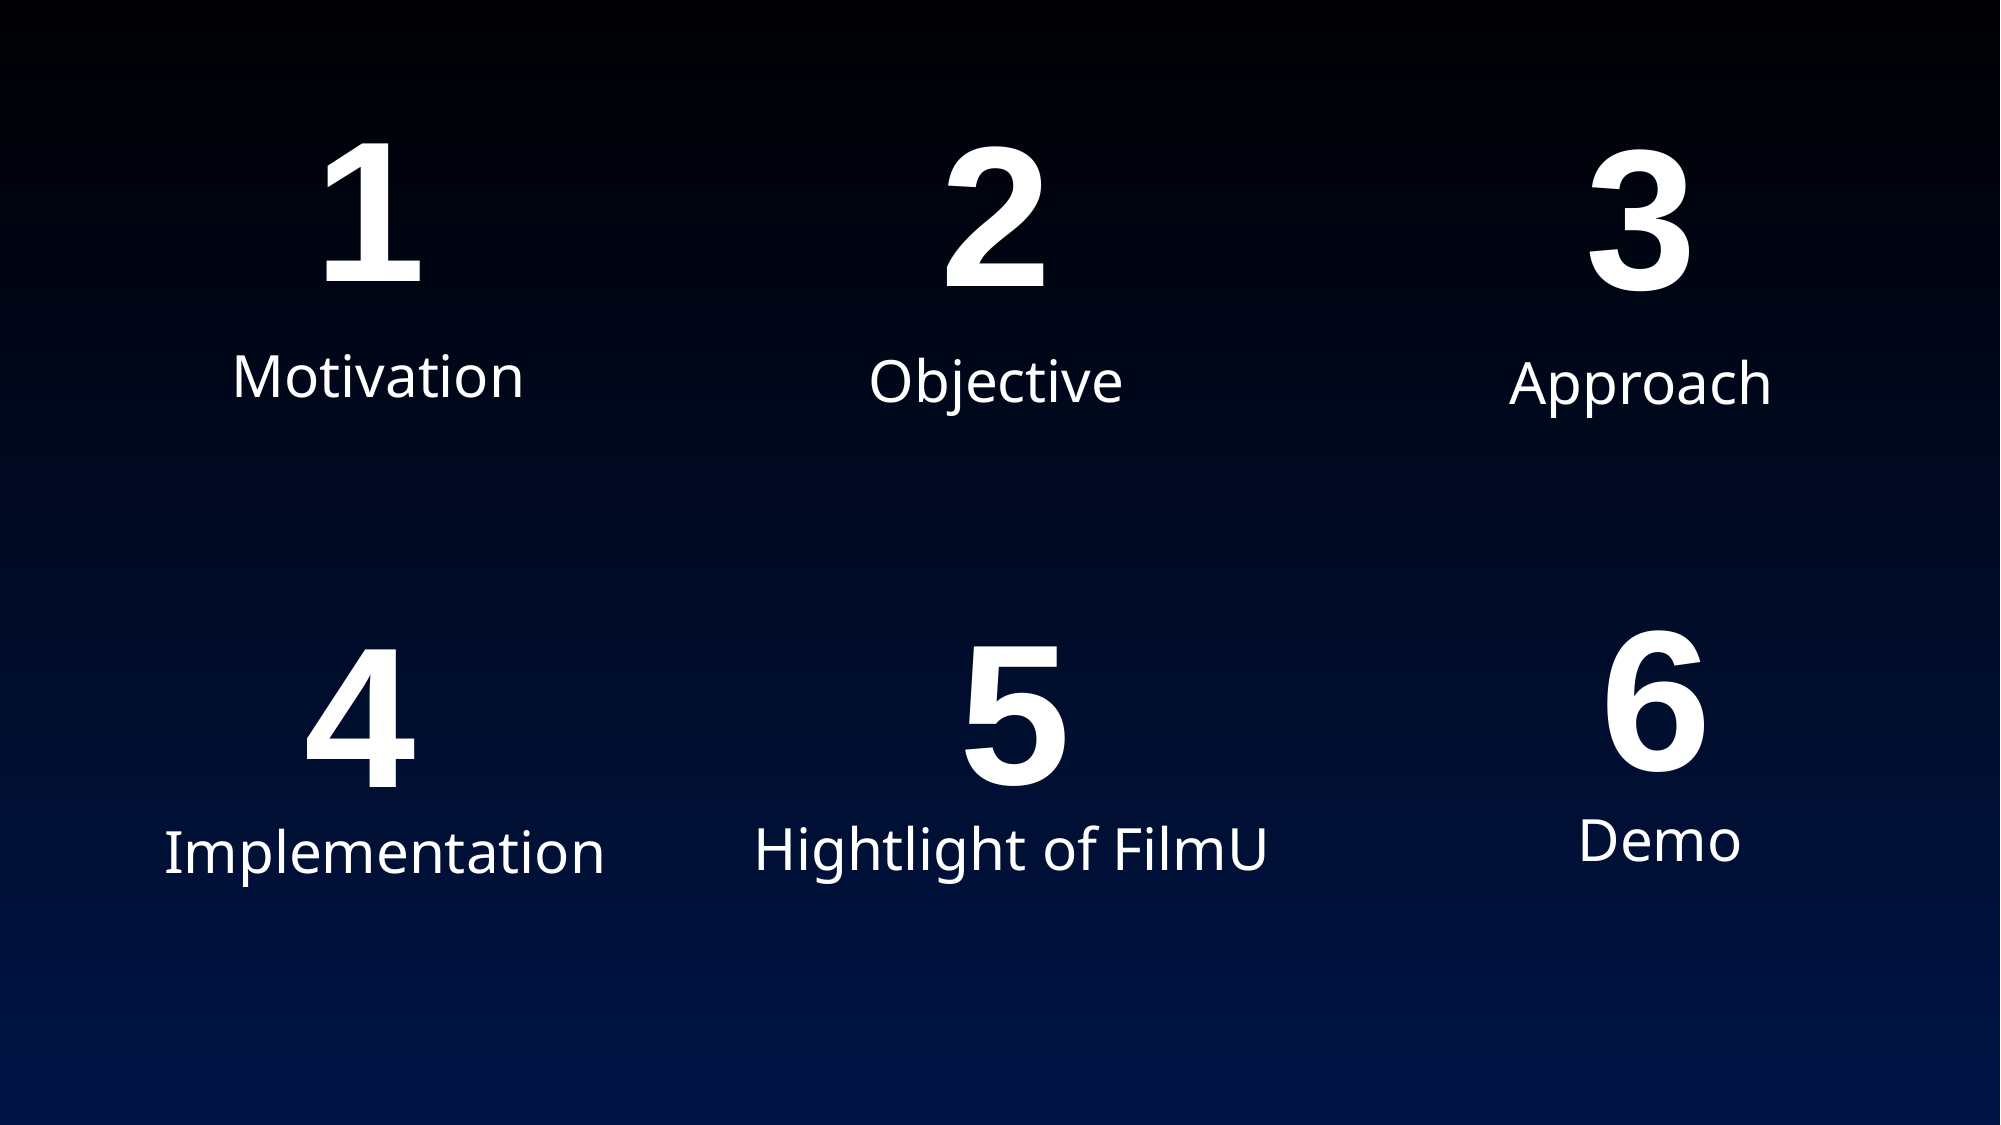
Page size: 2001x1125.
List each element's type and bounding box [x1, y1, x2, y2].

text_box [96, 74, 661, 418]
text_box [106, 579, 654, 894]
text_box [727, 78, 1266, 423]
text_box [1351, 562, 1969, 882]
text_box [727, 576, 1347, 1032]
text_box [1303, 81, 1980, 425]
